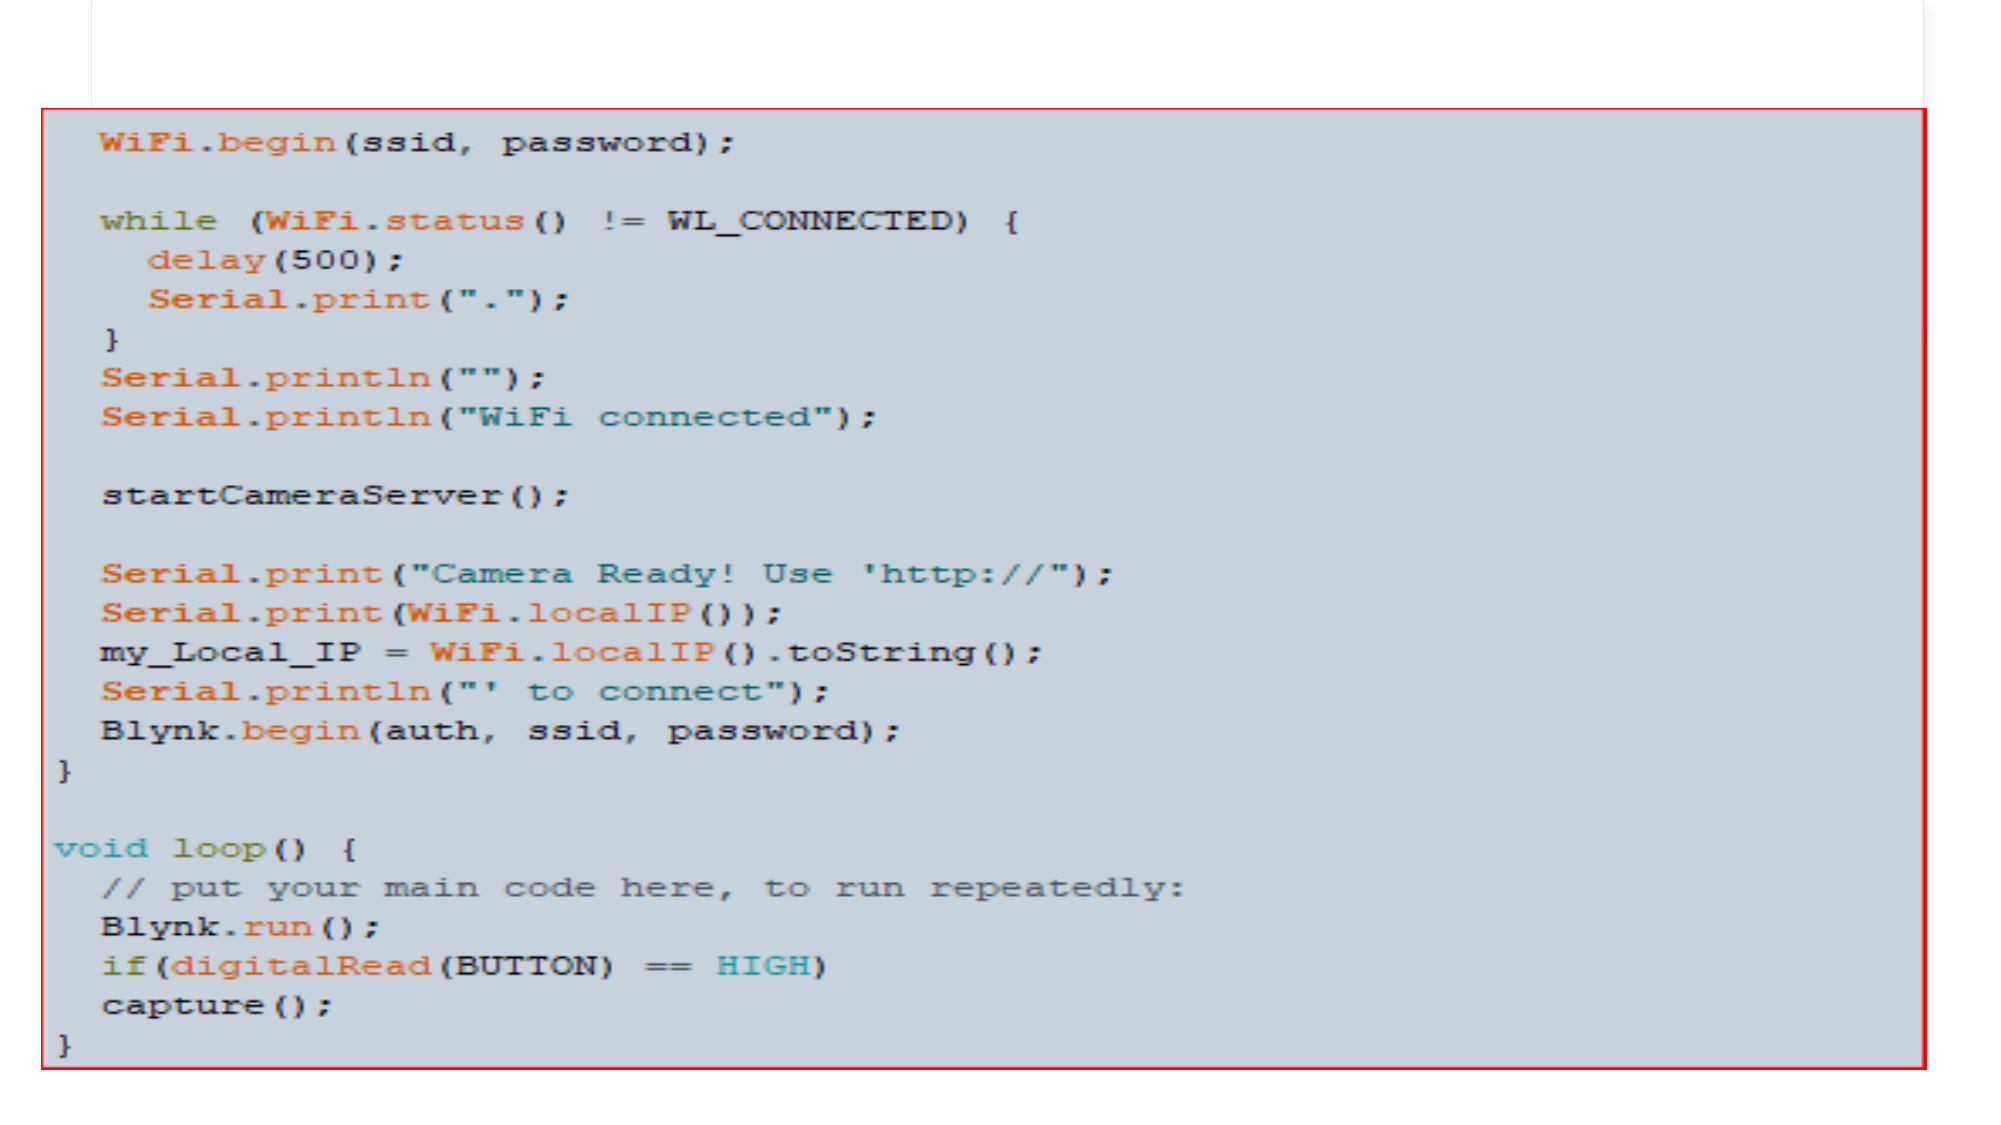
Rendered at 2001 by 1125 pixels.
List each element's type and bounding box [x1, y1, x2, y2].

picture [41, 108, 1927, 1070]
